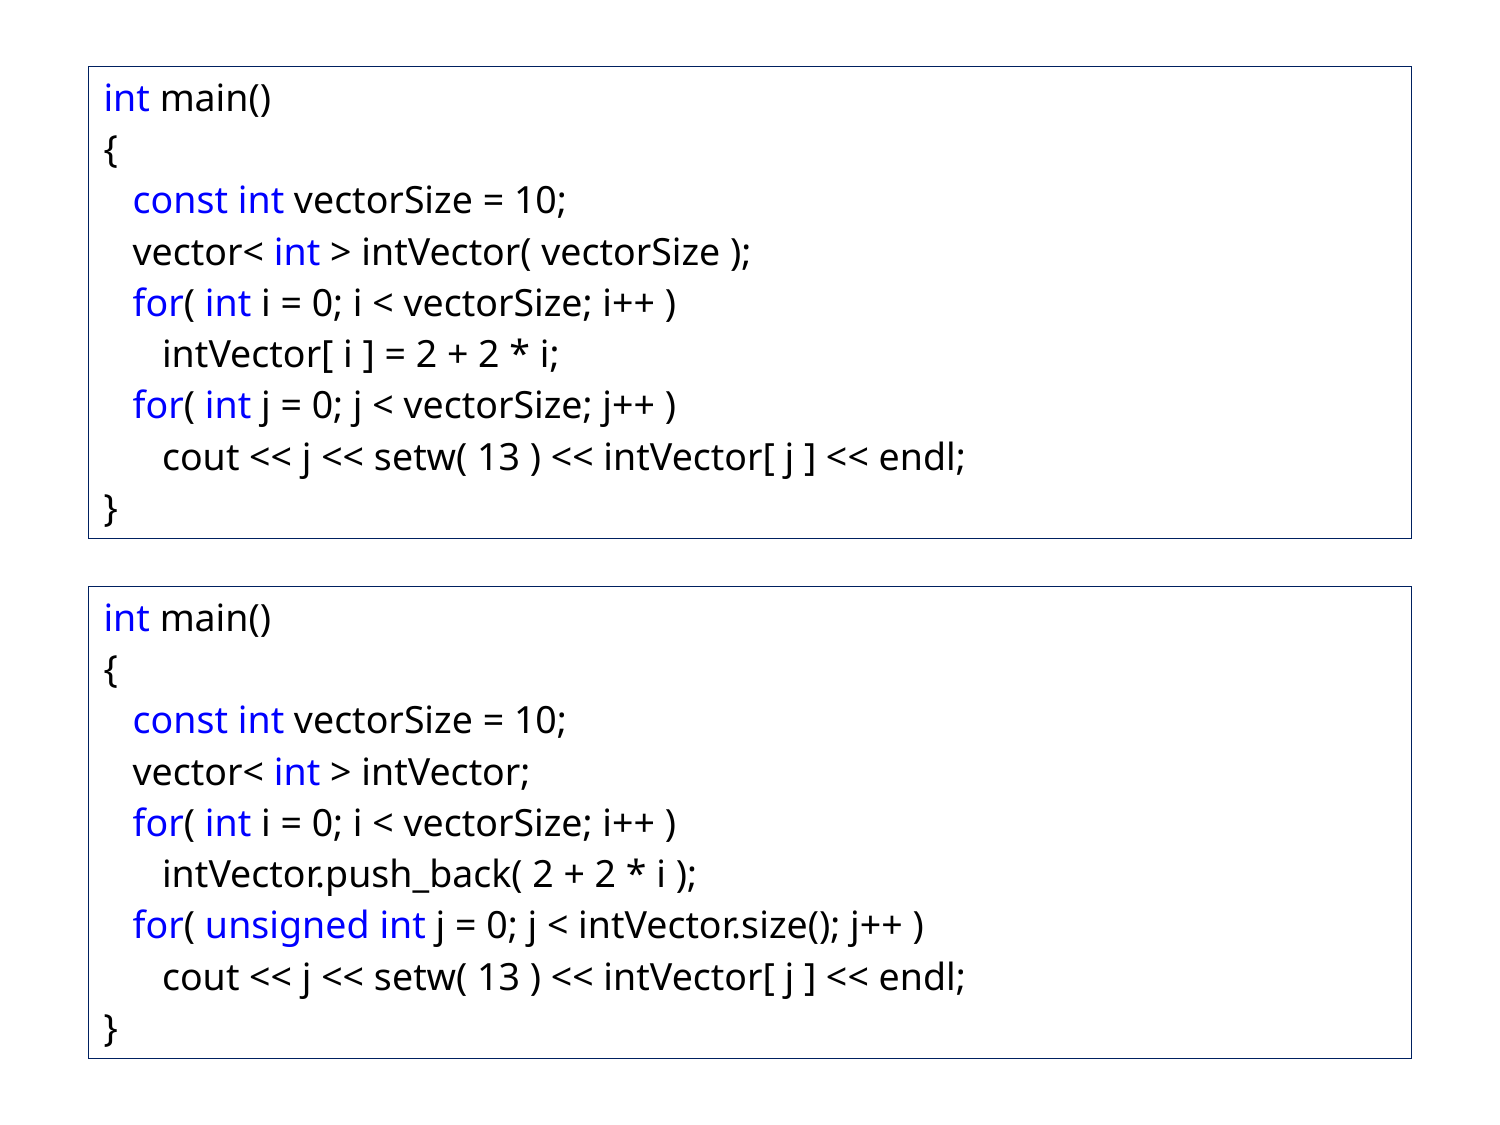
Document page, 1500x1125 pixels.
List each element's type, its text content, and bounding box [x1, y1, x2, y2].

list int main() { const int vectorSize = 10; vector< int > intVector; for( int i = 0; i < vectorSize; i++ ) intVector.push_back( 2 + 2 * i ); for( unsigned int j = 0; j < intVector.size(); j++ ) cout << j << setw( 13 ) << intVector[ j ] << endl; } [88, 586, 1412, 1059]
list int main() { const int vectorSize = 10; vector< int > intVector( vectorSize ); for( int i = 0; i < vectorSize; i++ ) intVector[ i ] = 2 + 2 * i; for( int j = 0; j < vectorSize; j++ ) cout << j << setw( 13 ) << intVector[ j ] << endl; } [88, 66, 1412, 539]
